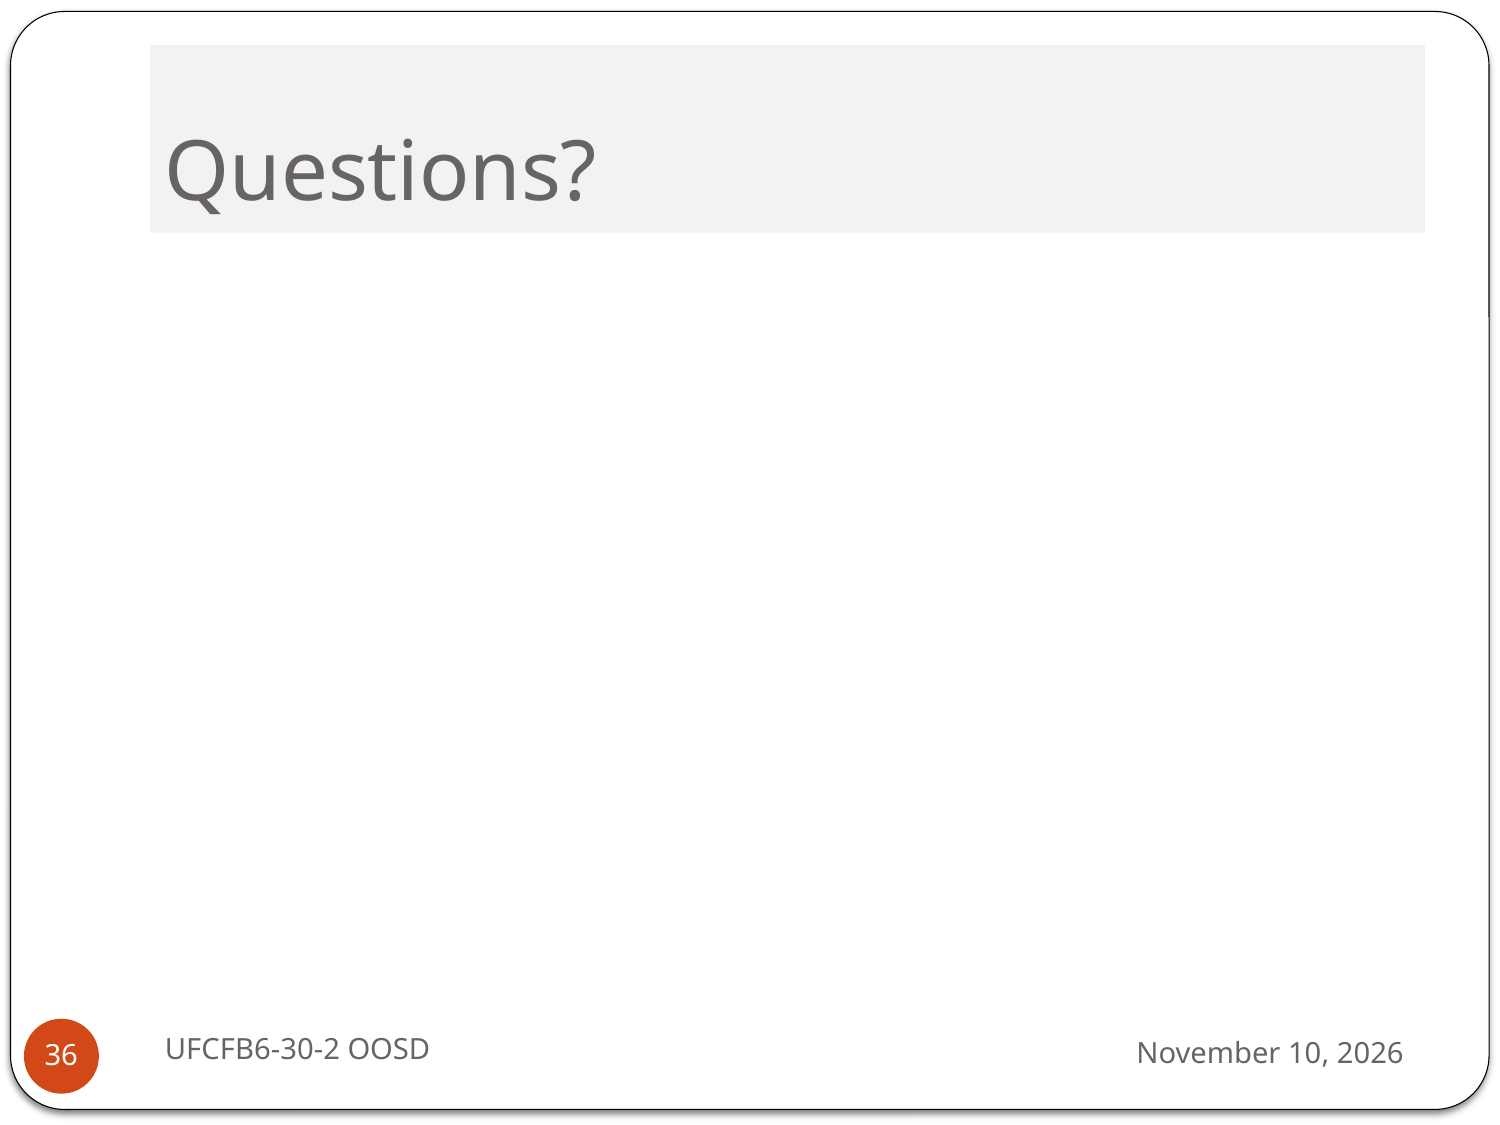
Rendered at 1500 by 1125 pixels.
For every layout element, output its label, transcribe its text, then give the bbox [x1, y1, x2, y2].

slide_number 36 [23, 1018, 99, 1094]
title Questions? [150, 45, 1425, 233]
footer UFCFB6-30-2 OOSD [150, 1012, 800, 1088]
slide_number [1012, 1015, 1419, 1094]
